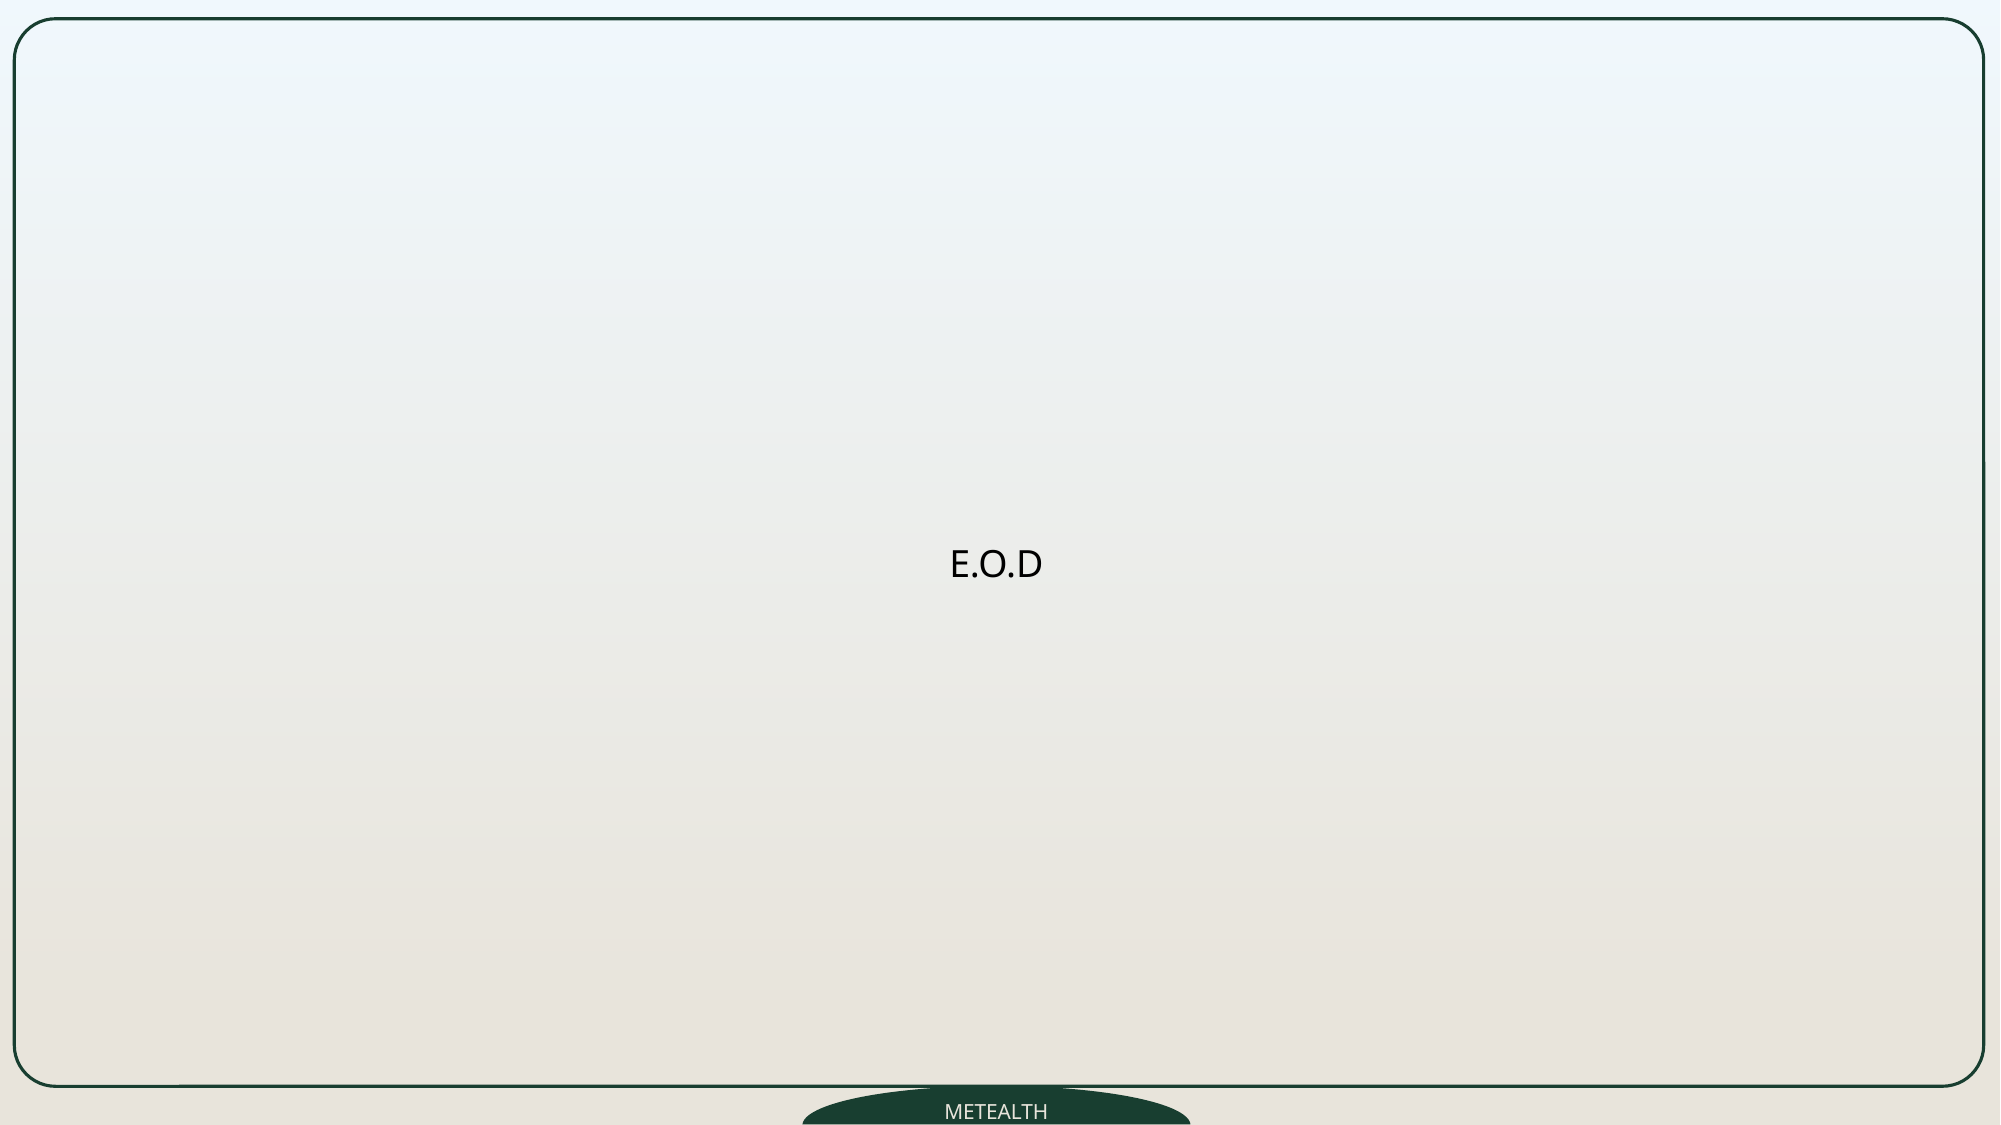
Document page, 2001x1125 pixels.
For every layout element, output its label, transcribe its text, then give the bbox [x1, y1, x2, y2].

text_box [12, 17, 1986, 1088]
text_box E.O.D [496, 532, 1497, 592]
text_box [801, 1071, 1192, 1125]
